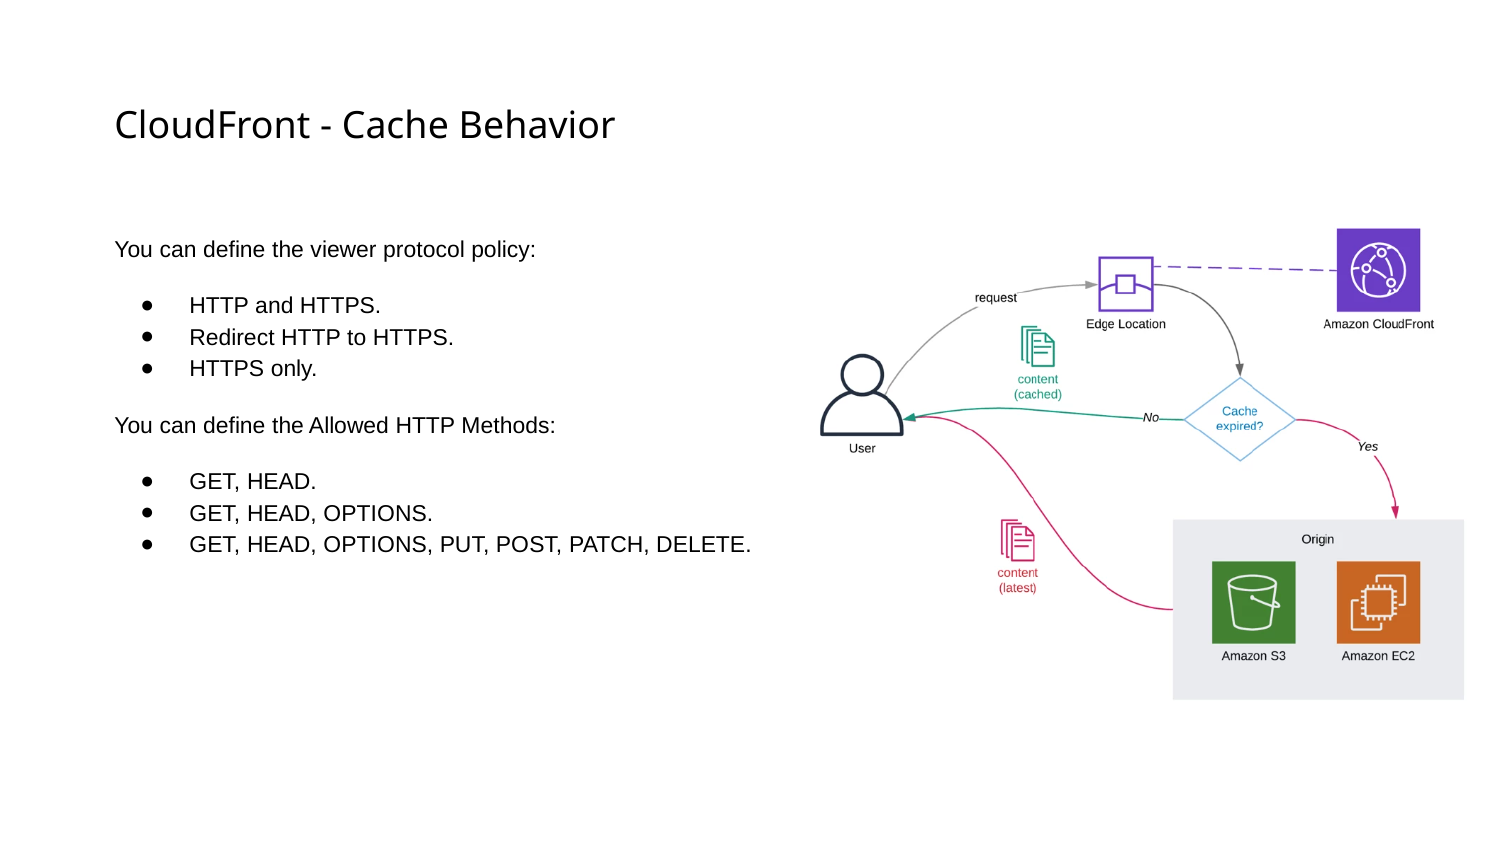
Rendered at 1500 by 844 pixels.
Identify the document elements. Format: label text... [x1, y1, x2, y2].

title CloudFront - Cache Behavior [103, 44, 1397, 208]
picture [815, 224, 1472, 704]
list You can define the viewer protocol policy: HTTP and HTTPS. Redirect HTTP to HTTPS. HTTPS only. You can define the Allowed HTTP Methods: GET, HEAD. GET, HEAD, OPTIONS. GET, HEAD, OPTIONS, PUT, POST, PATCH, DELETE. [103, 224, 1397, 802]
